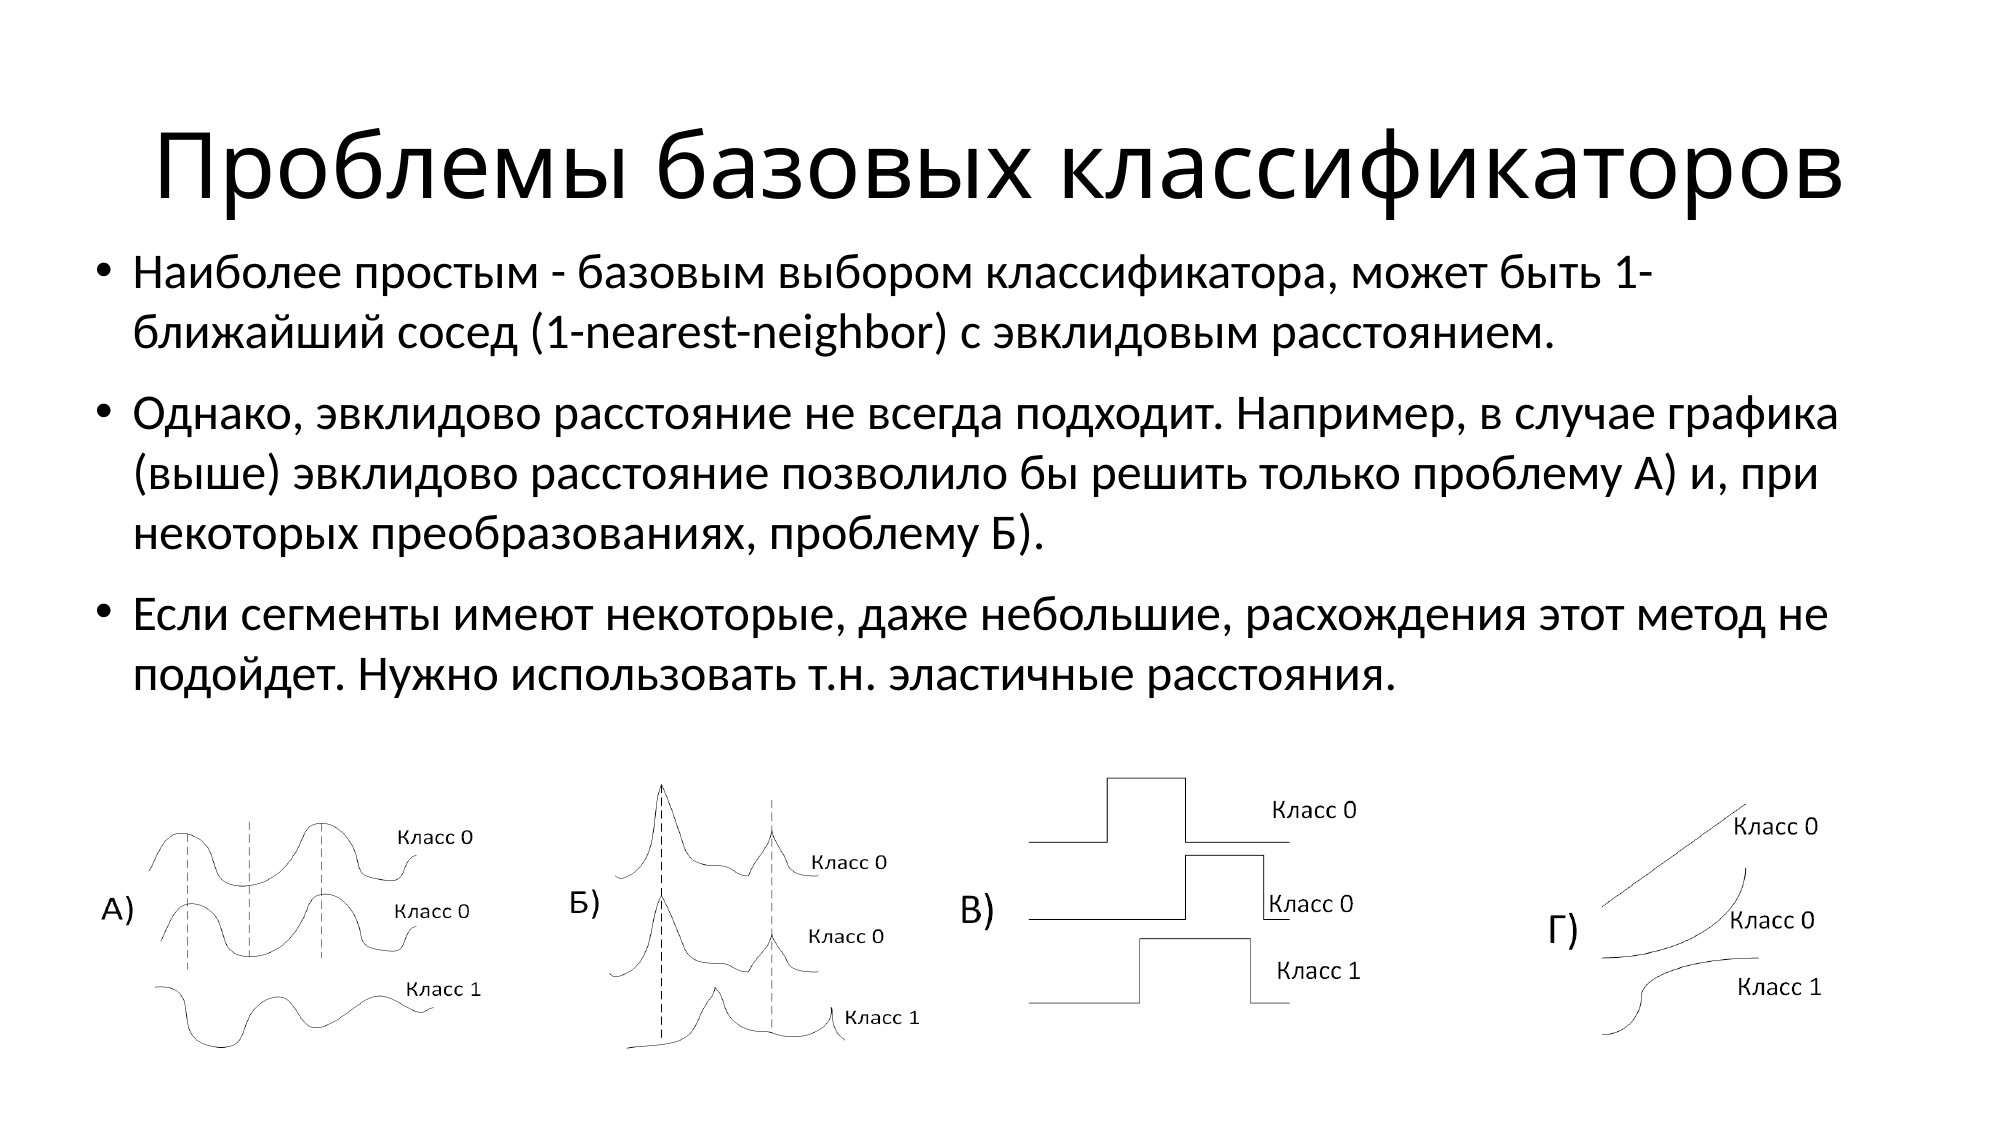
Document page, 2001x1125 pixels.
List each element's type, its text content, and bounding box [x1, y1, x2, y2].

picture [79, 749, 1889, 1057]
list Наиболее простым - базовым выбором классификатора, может быть 1-ближайший сосед (1-nearest-neighbor) c эвклидовым расстоянием. Однако, эвклидово расстояние не всегда подходит. Например, в случае графика (выше) эвклидово расстояние позволило бы решить только проблему А) и, при некоторых преобразованиях, проблему Б). Если сегменты имеют некоторые, даже небольшие, расхождения этот метод не подойдет. Нужно использовать т.н. эластичные расстояния. [80, 231, 1880, 784]
title Проблемы базовых классификаторов [137, 59, 1863, 231]
